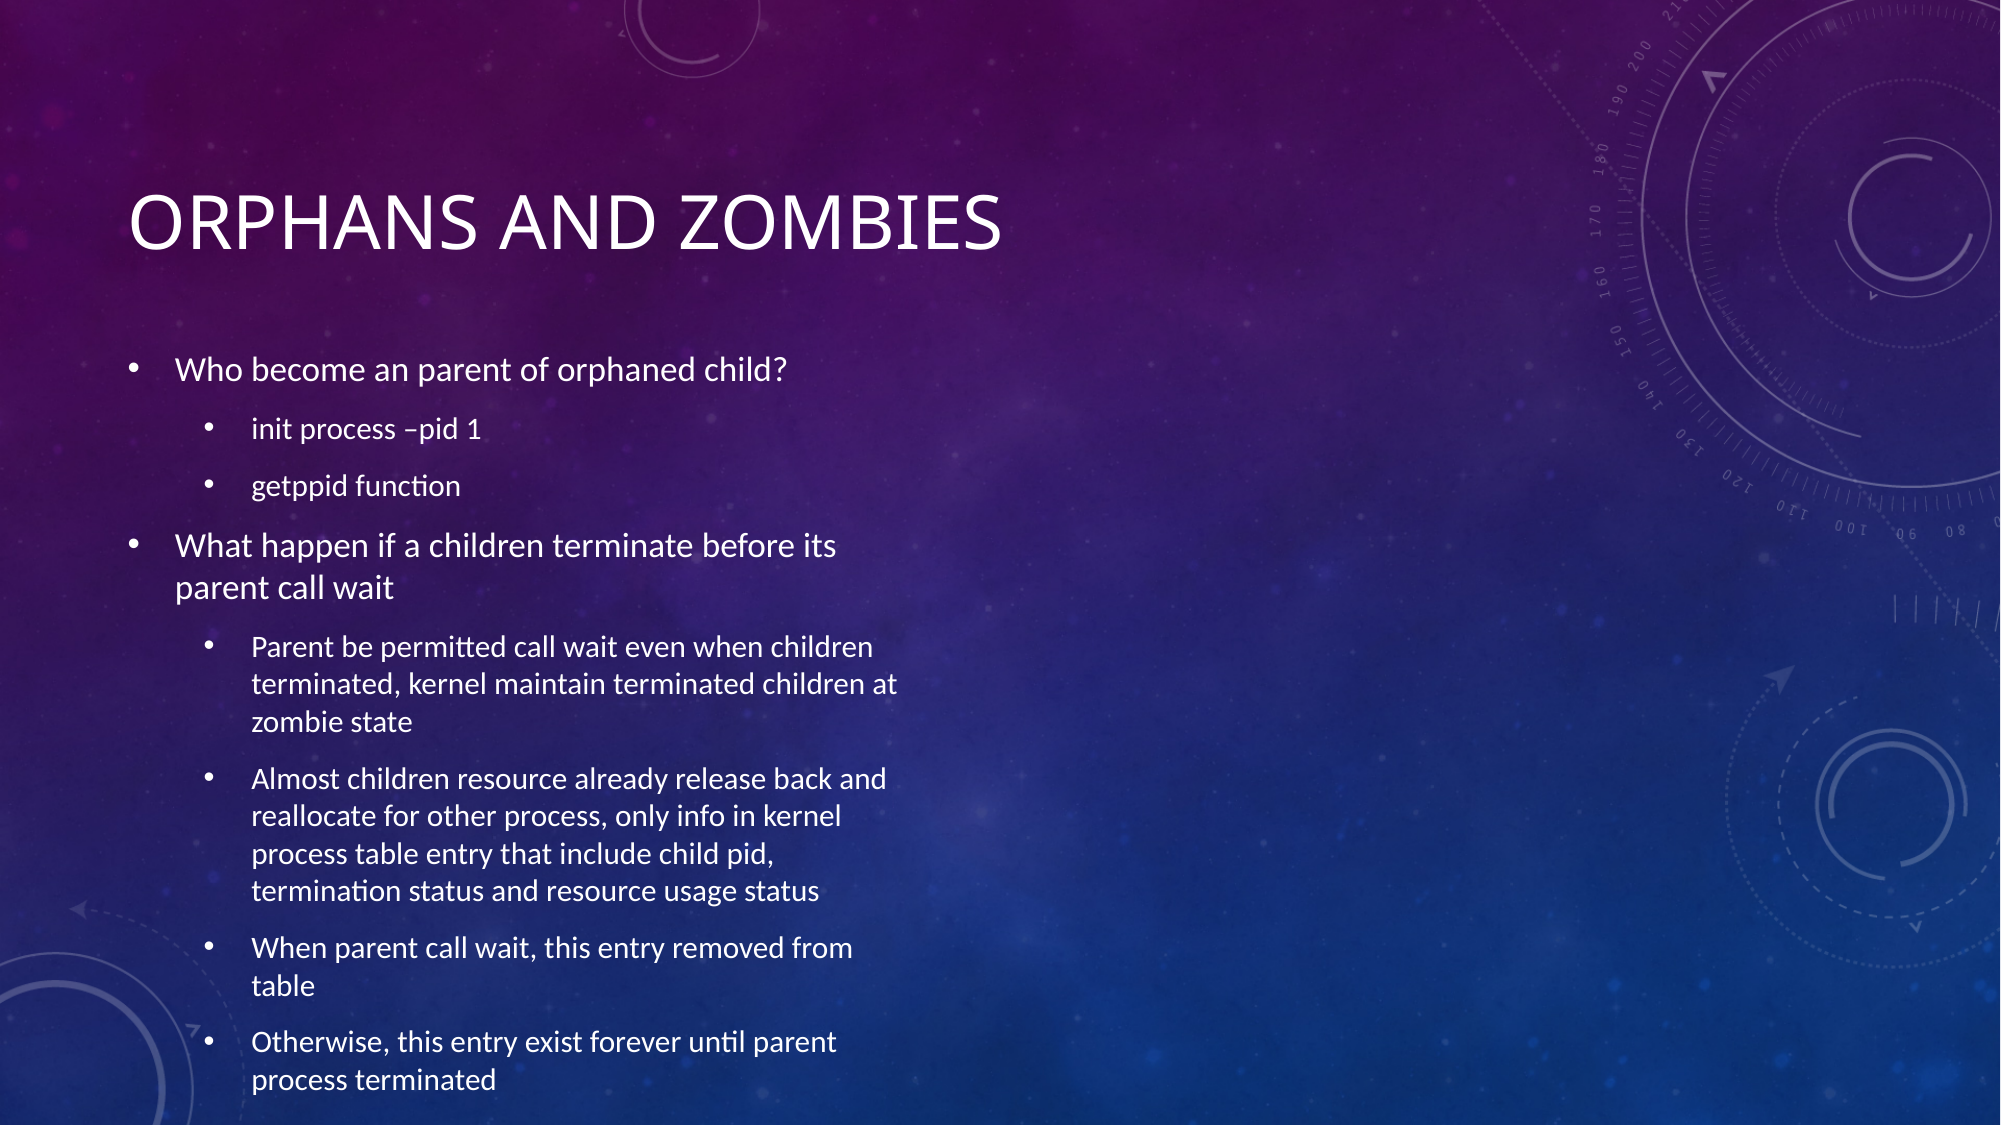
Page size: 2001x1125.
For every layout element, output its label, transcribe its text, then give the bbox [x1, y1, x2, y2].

list Who become an parent of orphaned child? init process –pid 1 getppid function What happen if a children terminate before its parent call wait Parent be permitted call wait even when children terminated, kernel maintain terminated children at zombie state Almost children resource already release back and reallocate for other process, only info in kernel process table entry that include child pid, termination status and resource usage status When parent call wait, this entry removed from table Otherwise, this entry exist forever until parent process terminated [112, 338, 932, 1108]
title Orphans and zombieS [112, 99, 1775, 339]
picture [0, 0, 2001, 1125]
